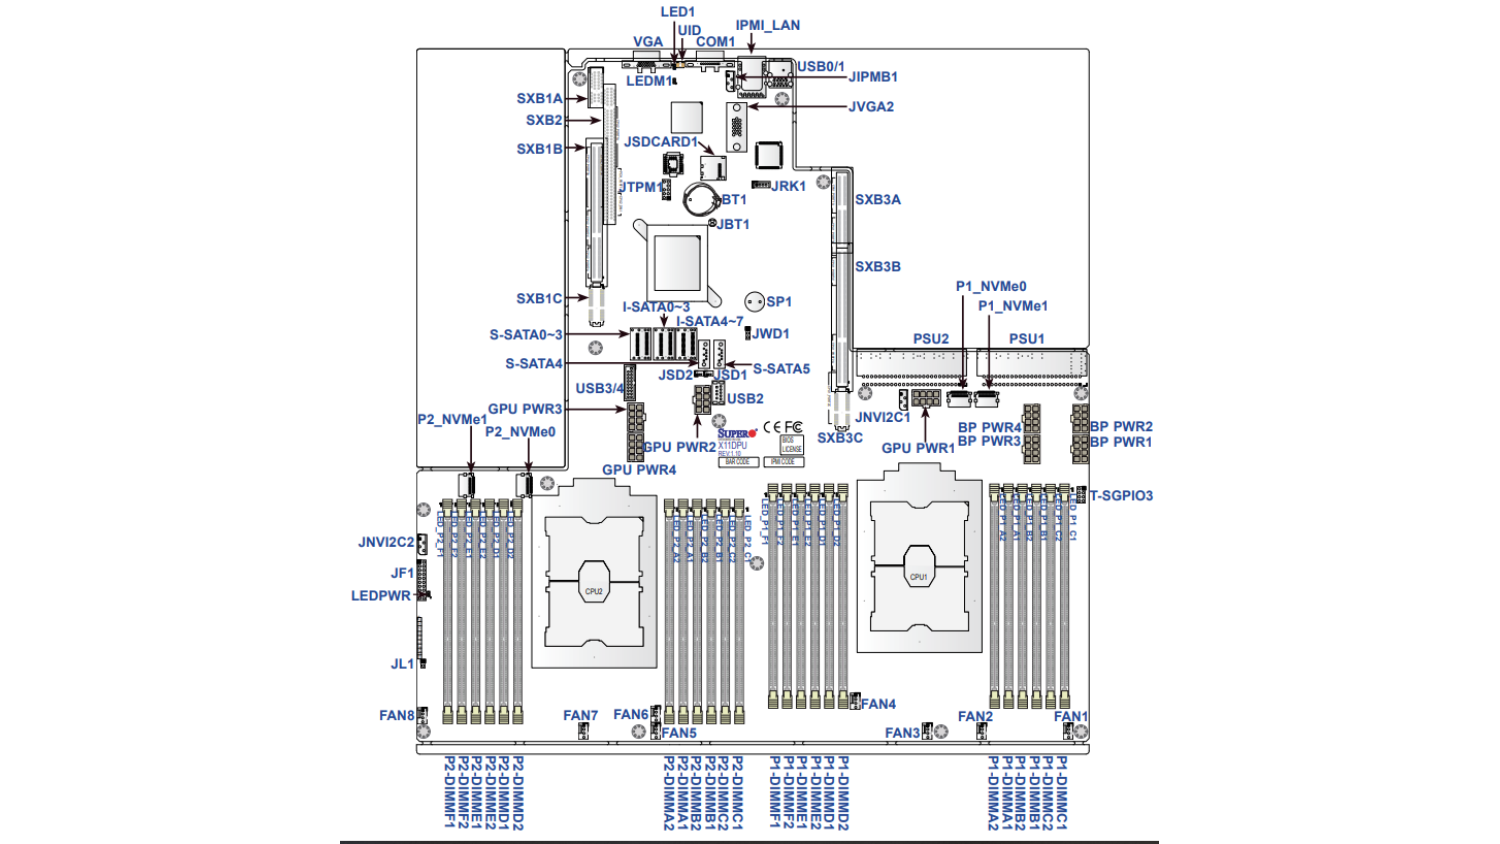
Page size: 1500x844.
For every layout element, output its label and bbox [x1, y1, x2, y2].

picture [340, 0, 1160, 844]
